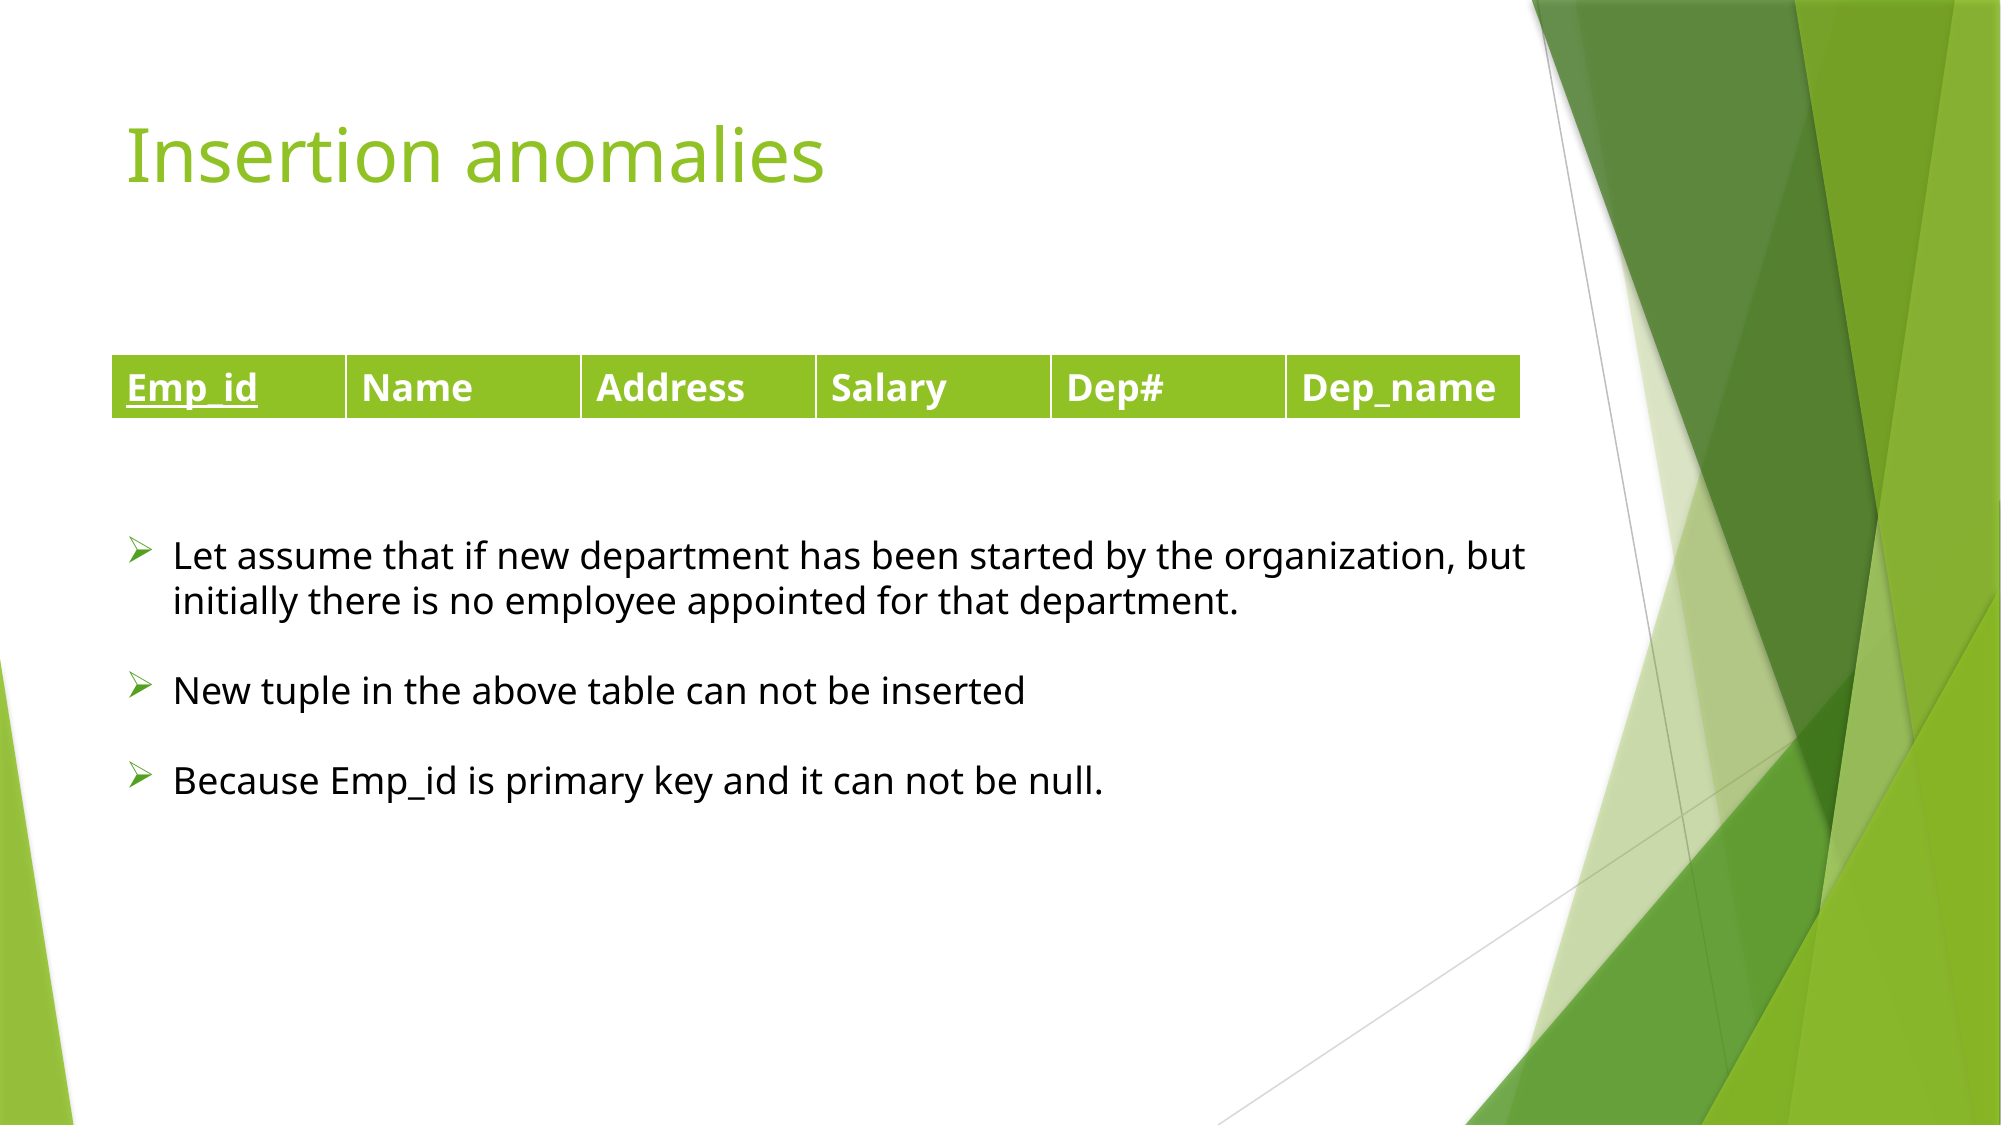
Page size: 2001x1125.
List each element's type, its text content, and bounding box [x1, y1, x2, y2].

title Insertion anomalies [111, 99, 1522, 317]
table_header Name [347, 355, 580, 418]
text_box Let assume that if new department has been started by the organization, but initially there is no employee appointed for that department. New tuple in the above table can not be inserted Because Emp_id is primary key and it can not be null. [111, 524, 1593, 810]
table_header Emp_id [112, 355, 345, 418]
table_header Dep_name [1287, 355, 1520, 418]
table_header Address [582, 355, 815, 418]
table_header Dep# [1052, 355, 1285, 418]
table_header Salary [817, 355, 1050, 418]
